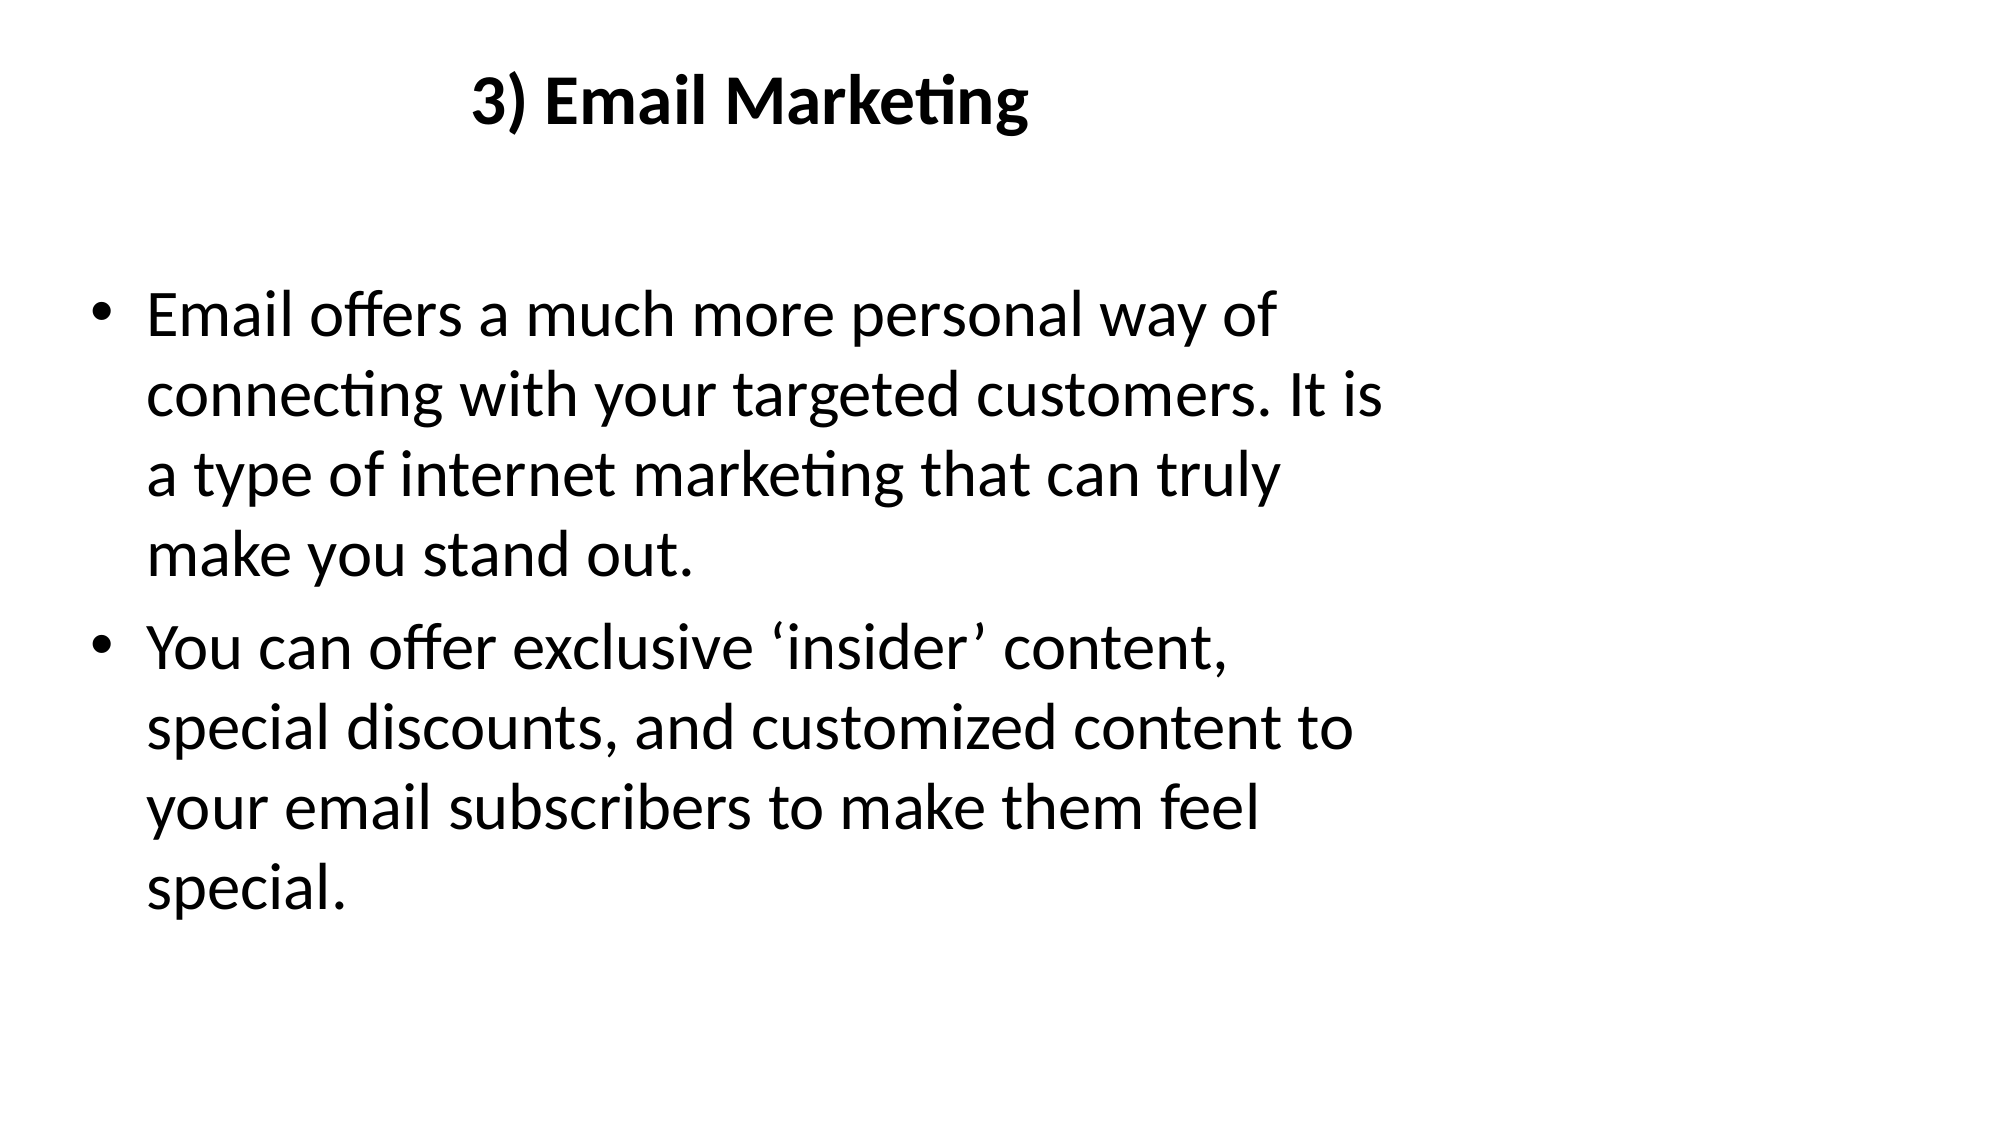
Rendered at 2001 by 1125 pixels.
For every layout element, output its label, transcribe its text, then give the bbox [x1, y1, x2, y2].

list Email offers a much more personal way of connecting with your targeted customers. It is a type of internet marketing that can truly make you stand out. You can offer exclusive ‘insider’ content, special discounts, and customized content to your email subscribers to make them feel special. [75, 262, 1425, 1005]
title 3) Email Marketing [75, 45, 1425, 233]
